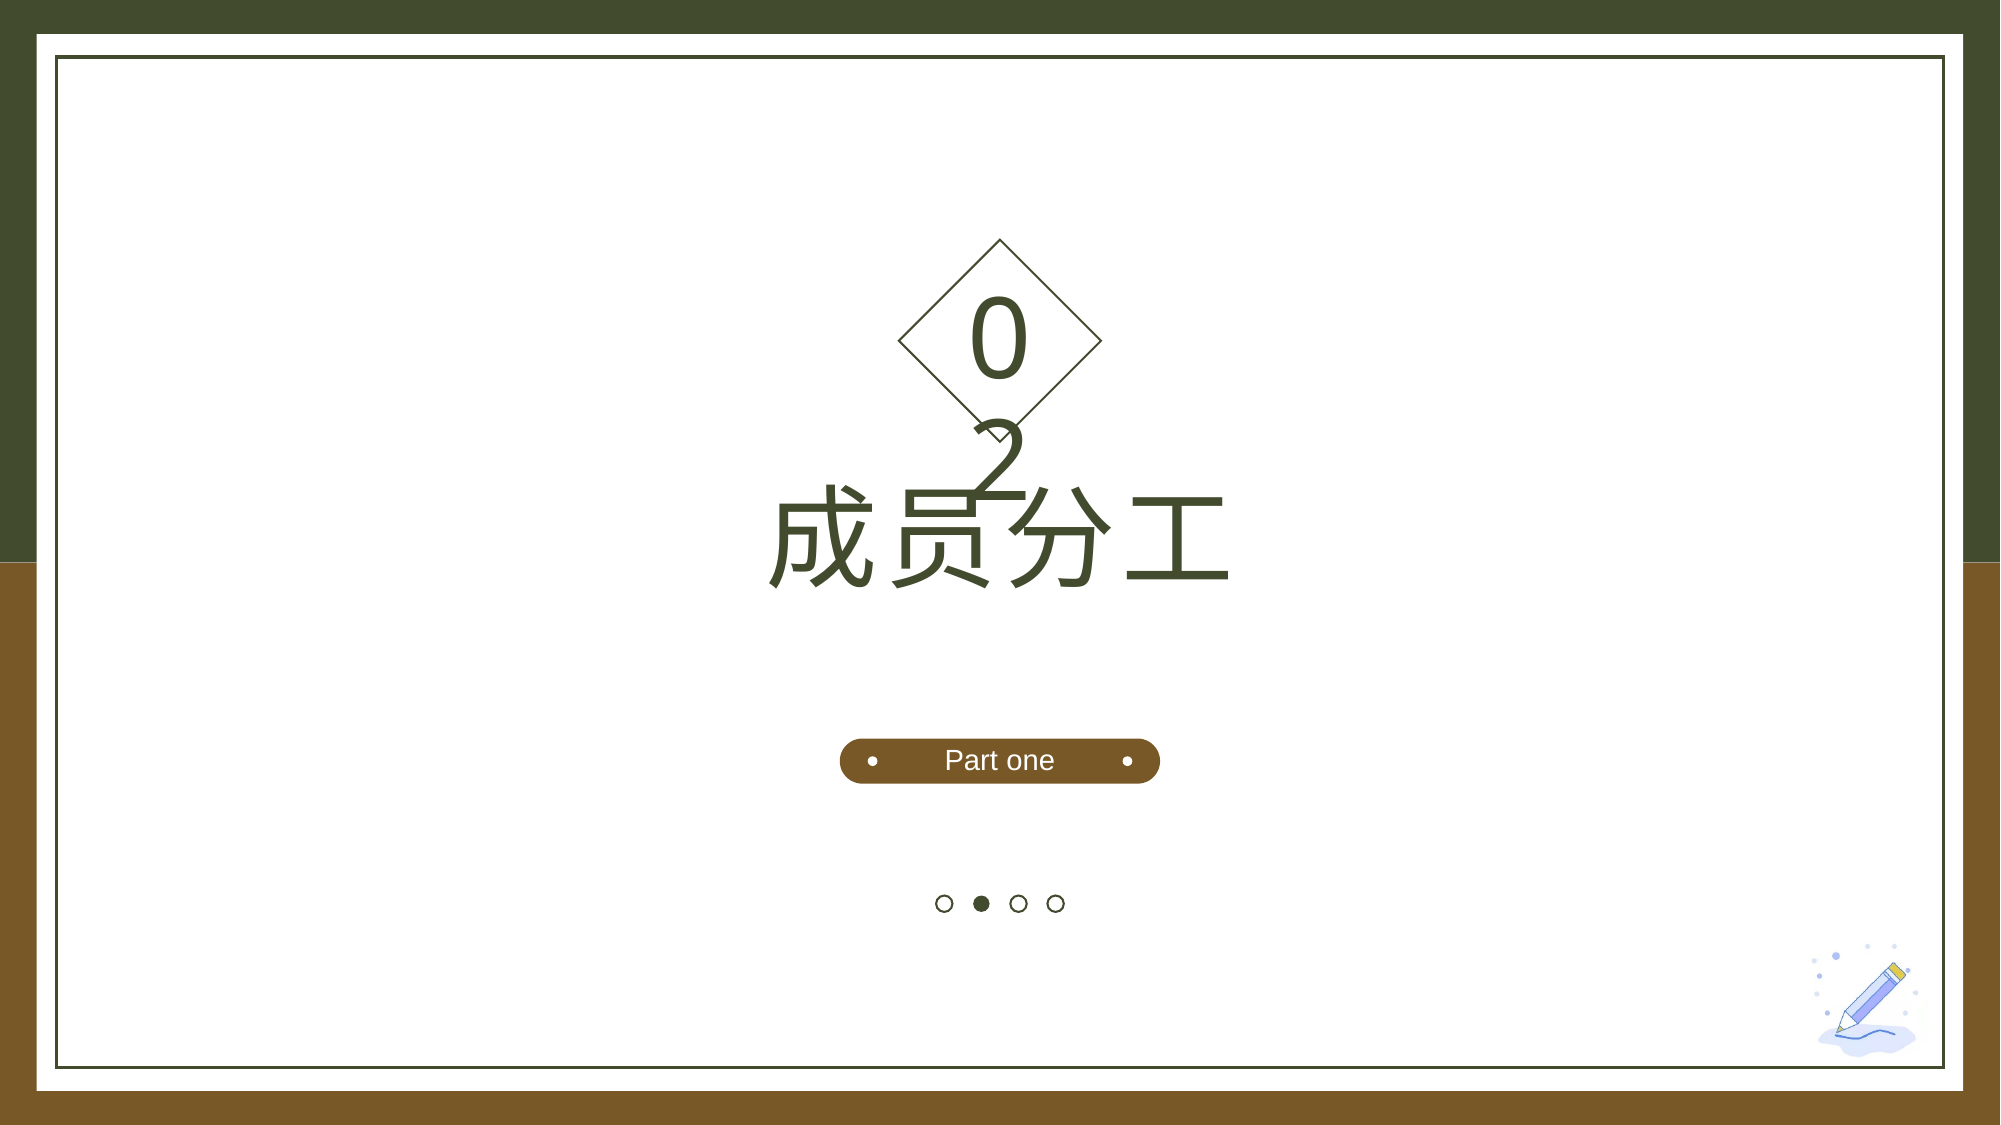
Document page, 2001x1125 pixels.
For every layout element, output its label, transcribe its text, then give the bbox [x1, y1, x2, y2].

text_box [935, 894, 954, 914]
text_box [972, 894, 991, 914]
list 02 [943, 281, 1057, 405]
list 成员分工 [550, 459, 1449, 611]
list Part one [898, 745, 1101, 777]
picture [1803, 939, 1928, 1059]
text_box [1009, 894, 1028, 914]
text_box [1046, 894, 1065, 914]
